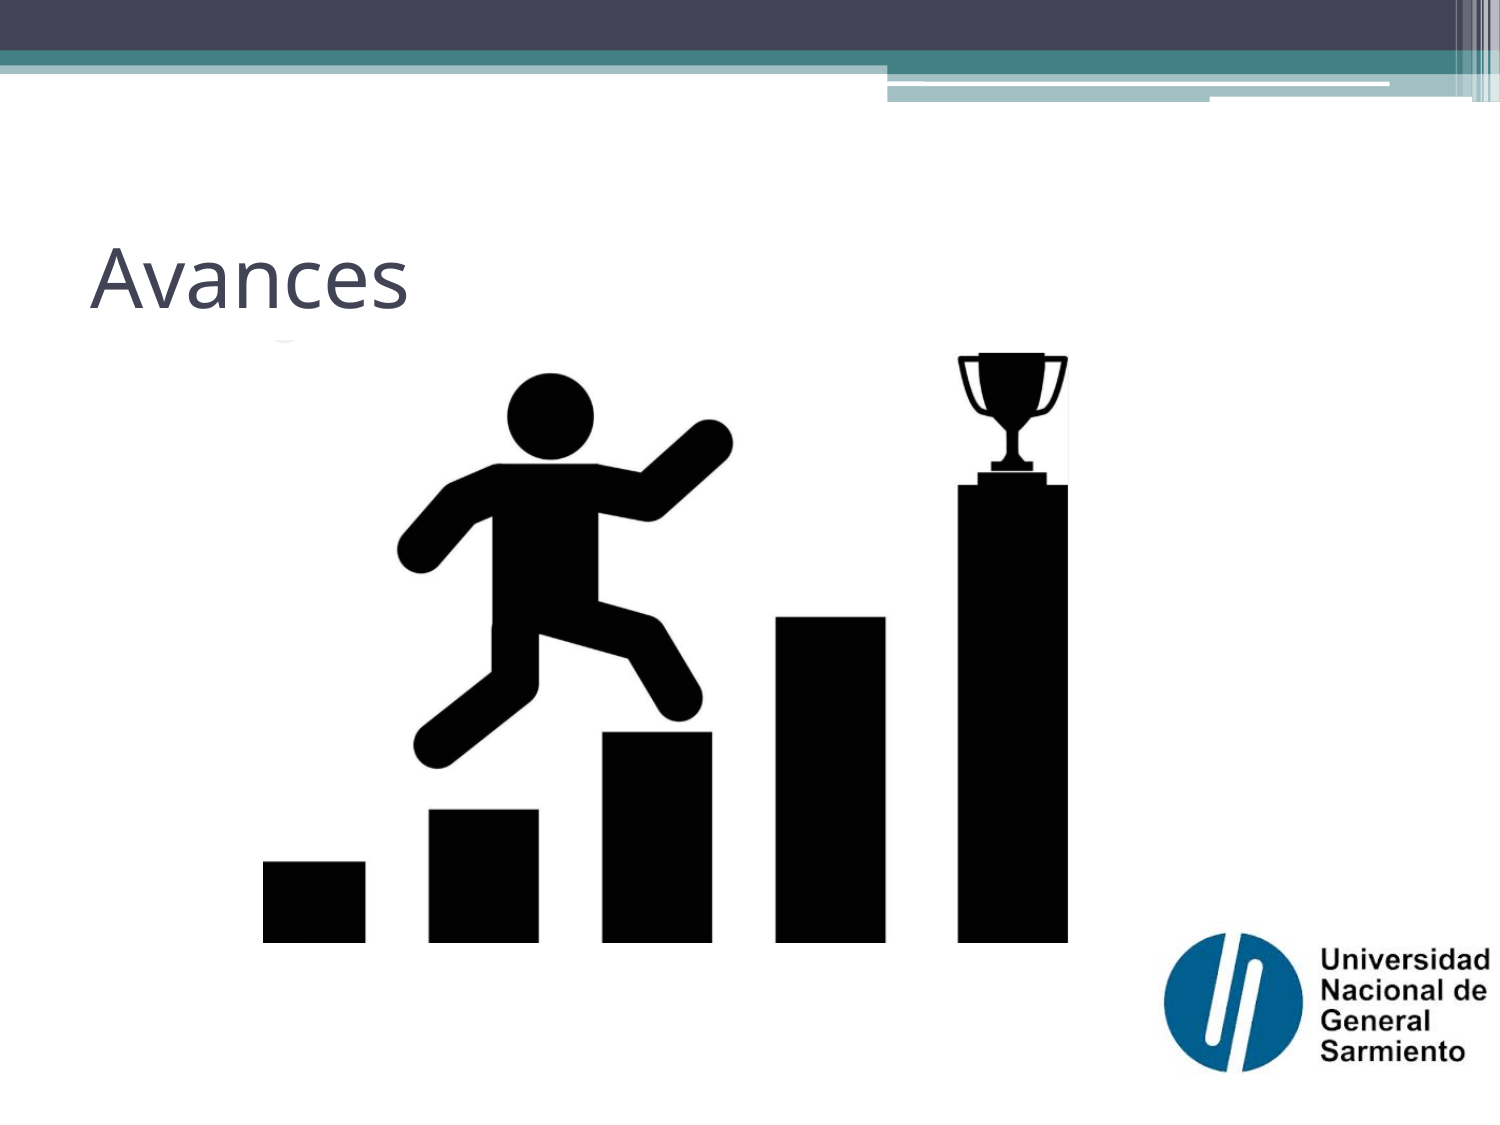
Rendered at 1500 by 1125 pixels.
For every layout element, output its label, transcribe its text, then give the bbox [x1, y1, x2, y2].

picture [1159, 921, 1500, 1079]
picture [263, 340, 1069, 944]
title Avances [75, 187, 1425, 363]
